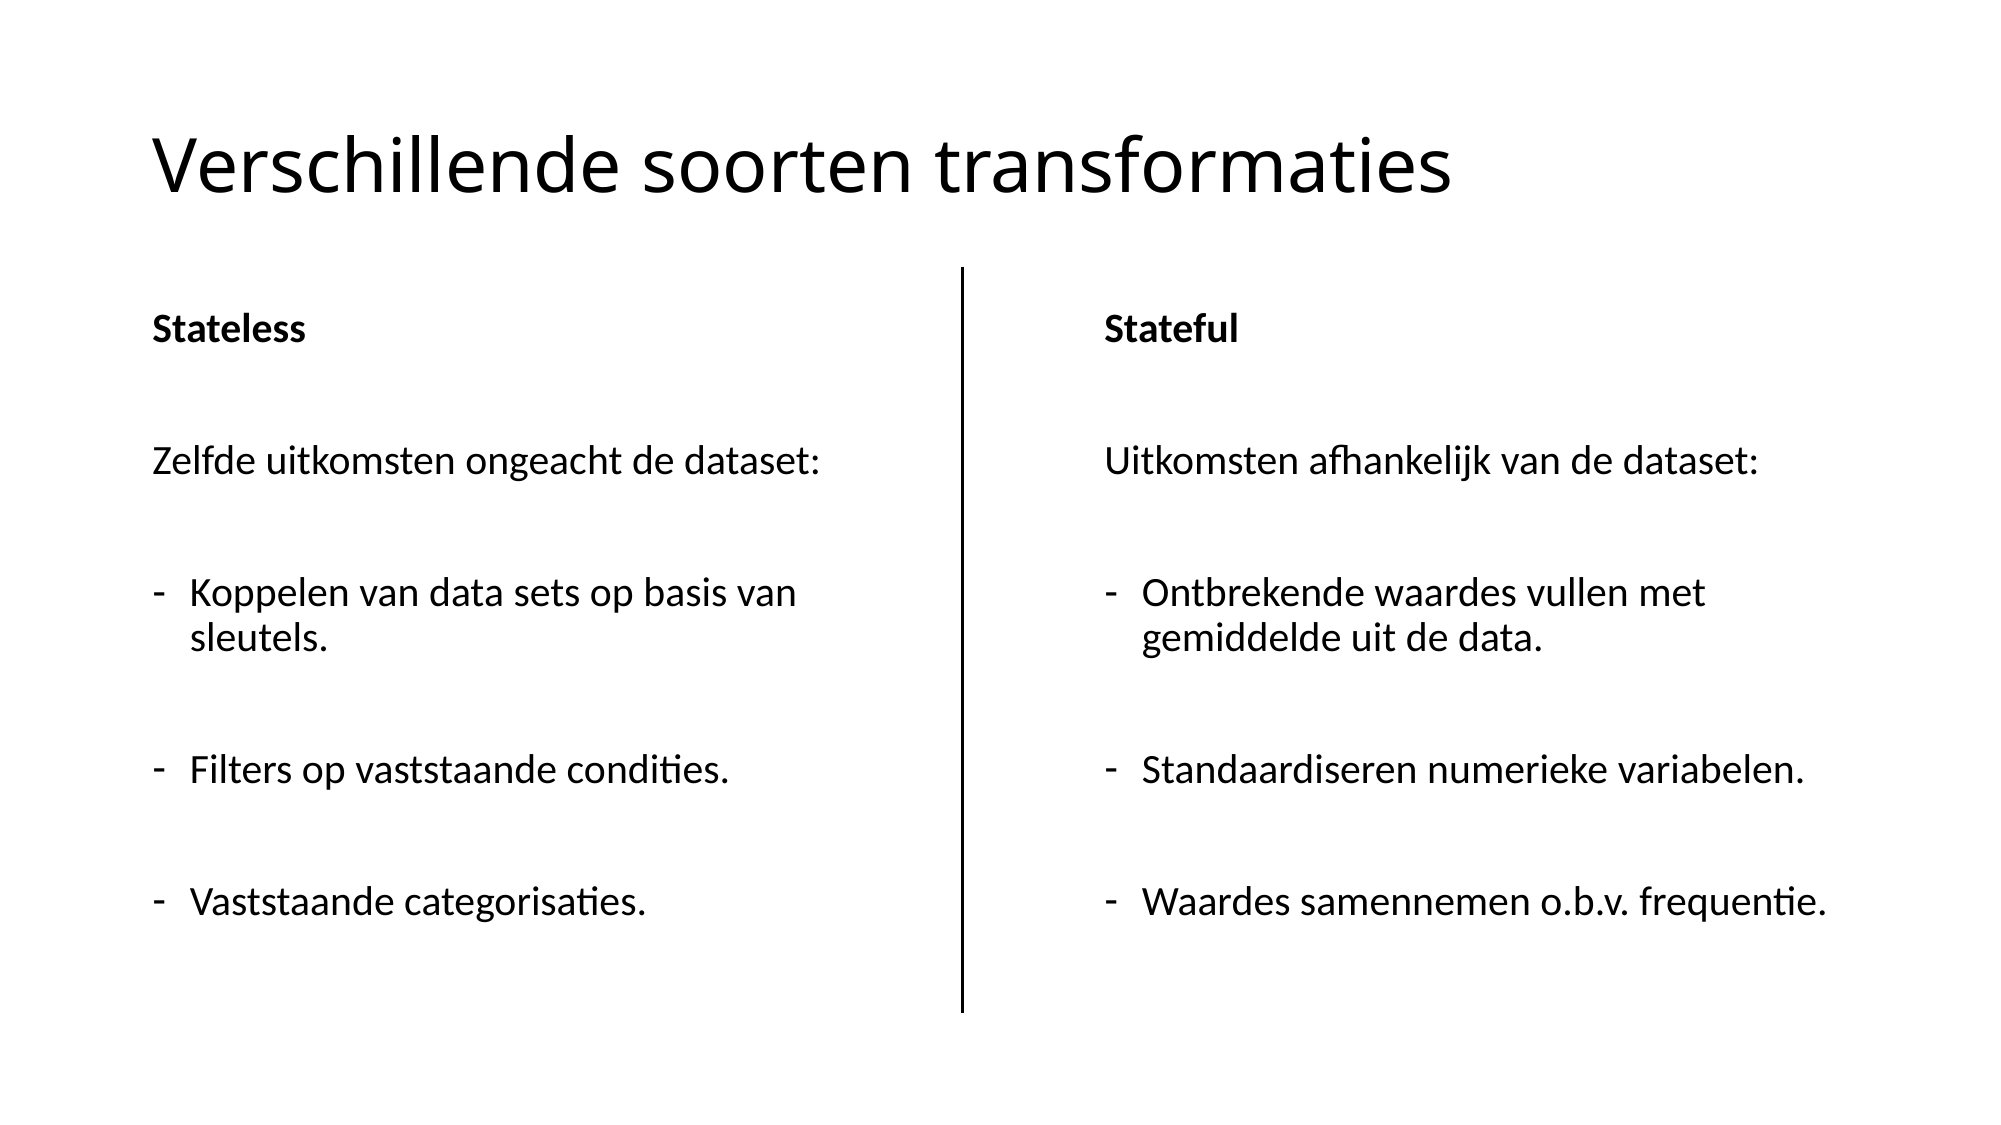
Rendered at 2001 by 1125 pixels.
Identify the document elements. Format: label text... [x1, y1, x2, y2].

title Verschillende soorten transformaties [137, 59, 1863, 278]
text_box Stateful Uitkomsten afhankelijk van de dataset: Ontbrekende waardes vullen met gemiddelde uit de data. Standaardiseren numerieke variabelen. Waardes samennemen o.b.v. frequentie. [1089, 299, 1863, 1014]
list Stateless Zelfde uitkomsten ongeacht de dataset: Koppelen van data sets op basis van sleutels. Filters op vaststaande condities. Vaststaande categorisaties. [137, 299, 911, 1014]
